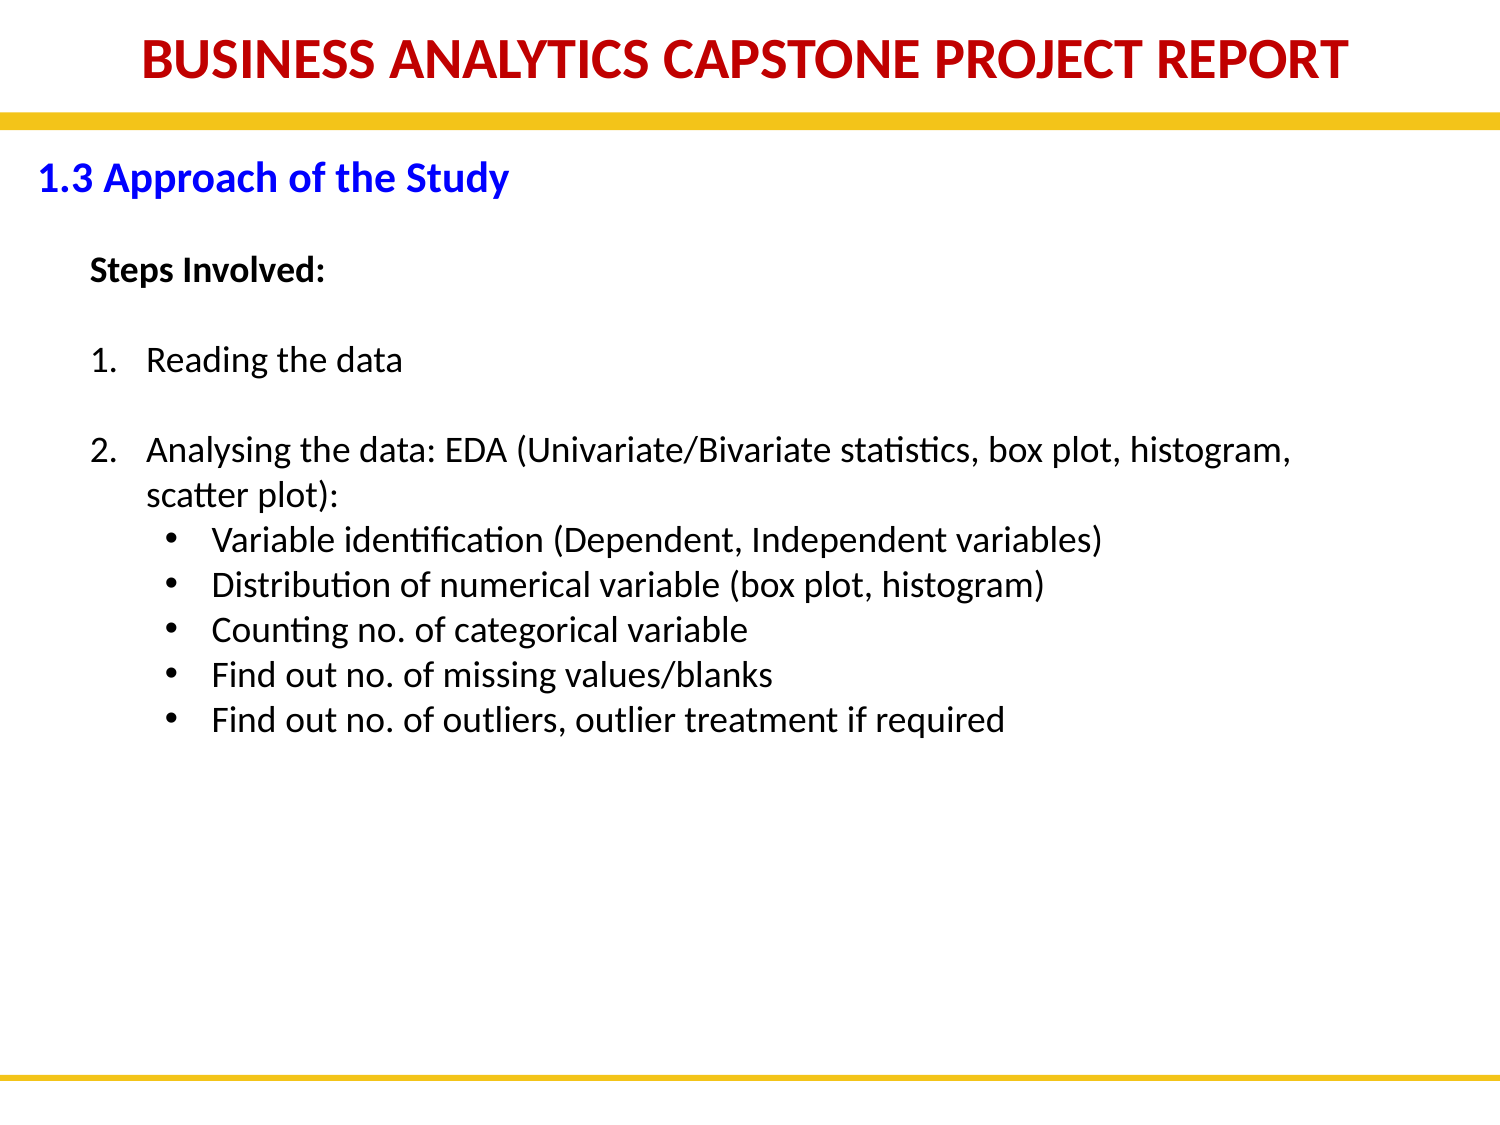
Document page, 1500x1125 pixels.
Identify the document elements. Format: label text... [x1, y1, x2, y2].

text_box 1.3 Approach of the Study [22, 141, 526, 209]
text_box [0, 110, 1500, 132]
text_box BUSINESS ANALYTICS CAPSTONE PROJECT REPORT [126, 12, 1364, 98]
text_box [0, 1073, 1500, 1083]
text_box Steps Involved: Reading the data Analysing the data: EDA (Univariate/Bivariate statistics, box plot, histogram, scatter plot): Variable identification (Dependent, Independent variables) Distribution of numerical variable (box plot, histogram) Counting no. of categorical variable Find out no. of missing values/blanks Find out no. of outliers, outlier treatment if required [74, 237, 1350, 838]
